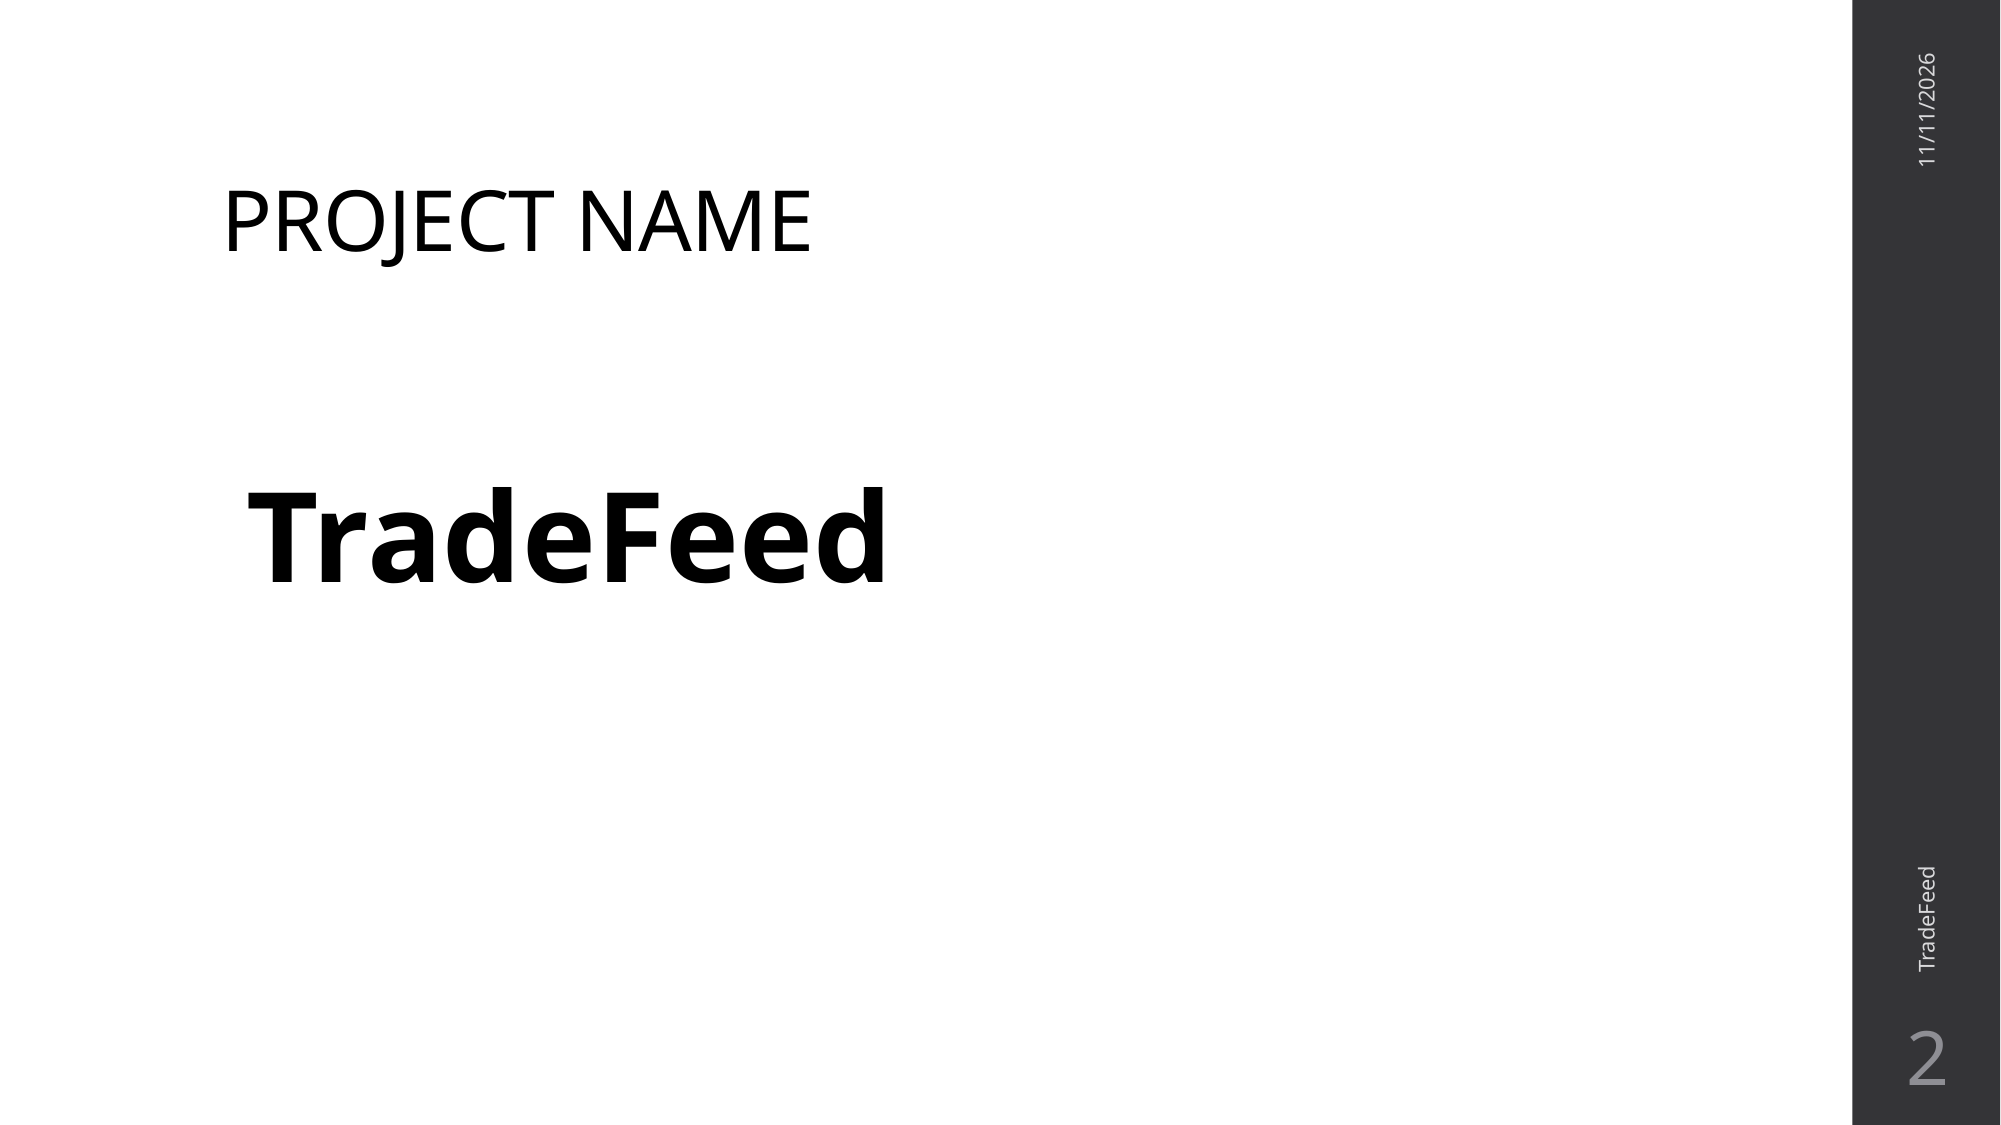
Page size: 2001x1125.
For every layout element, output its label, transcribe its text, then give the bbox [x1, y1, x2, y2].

text_box PROJECT NAME [206, 170, 1797, 278]
slide_number 2 [1852, 1012, 2000, 1110]
list TradeFeed [206, 460, 933, 654]
footer TradeFeed [1897, 400, 1958, 988]
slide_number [1897, 37, 1958, 351]
